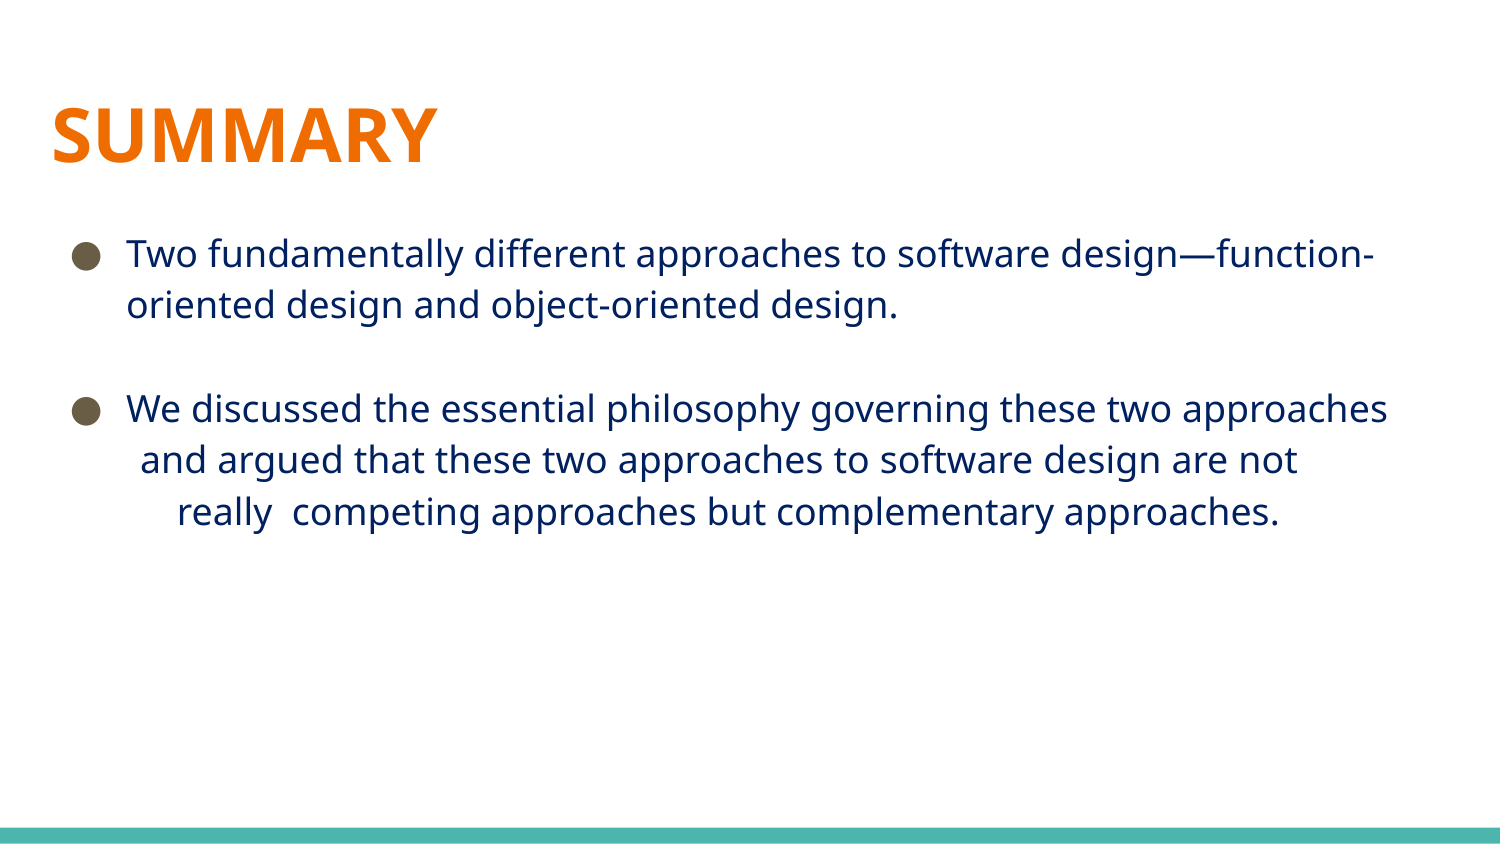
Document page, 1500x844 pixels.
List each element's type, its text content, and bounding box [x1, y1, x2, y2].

title SUMMARY [51, 72, 1449, 189]
list Two fundamentally different approaches to software design—function- oriented design and object-oriented design. We discussed the essential philosophy governing these two approaches and argued that these two approaches to software design are not really competing approaches but complementary approaches. [51, 207, 1449, 750]
